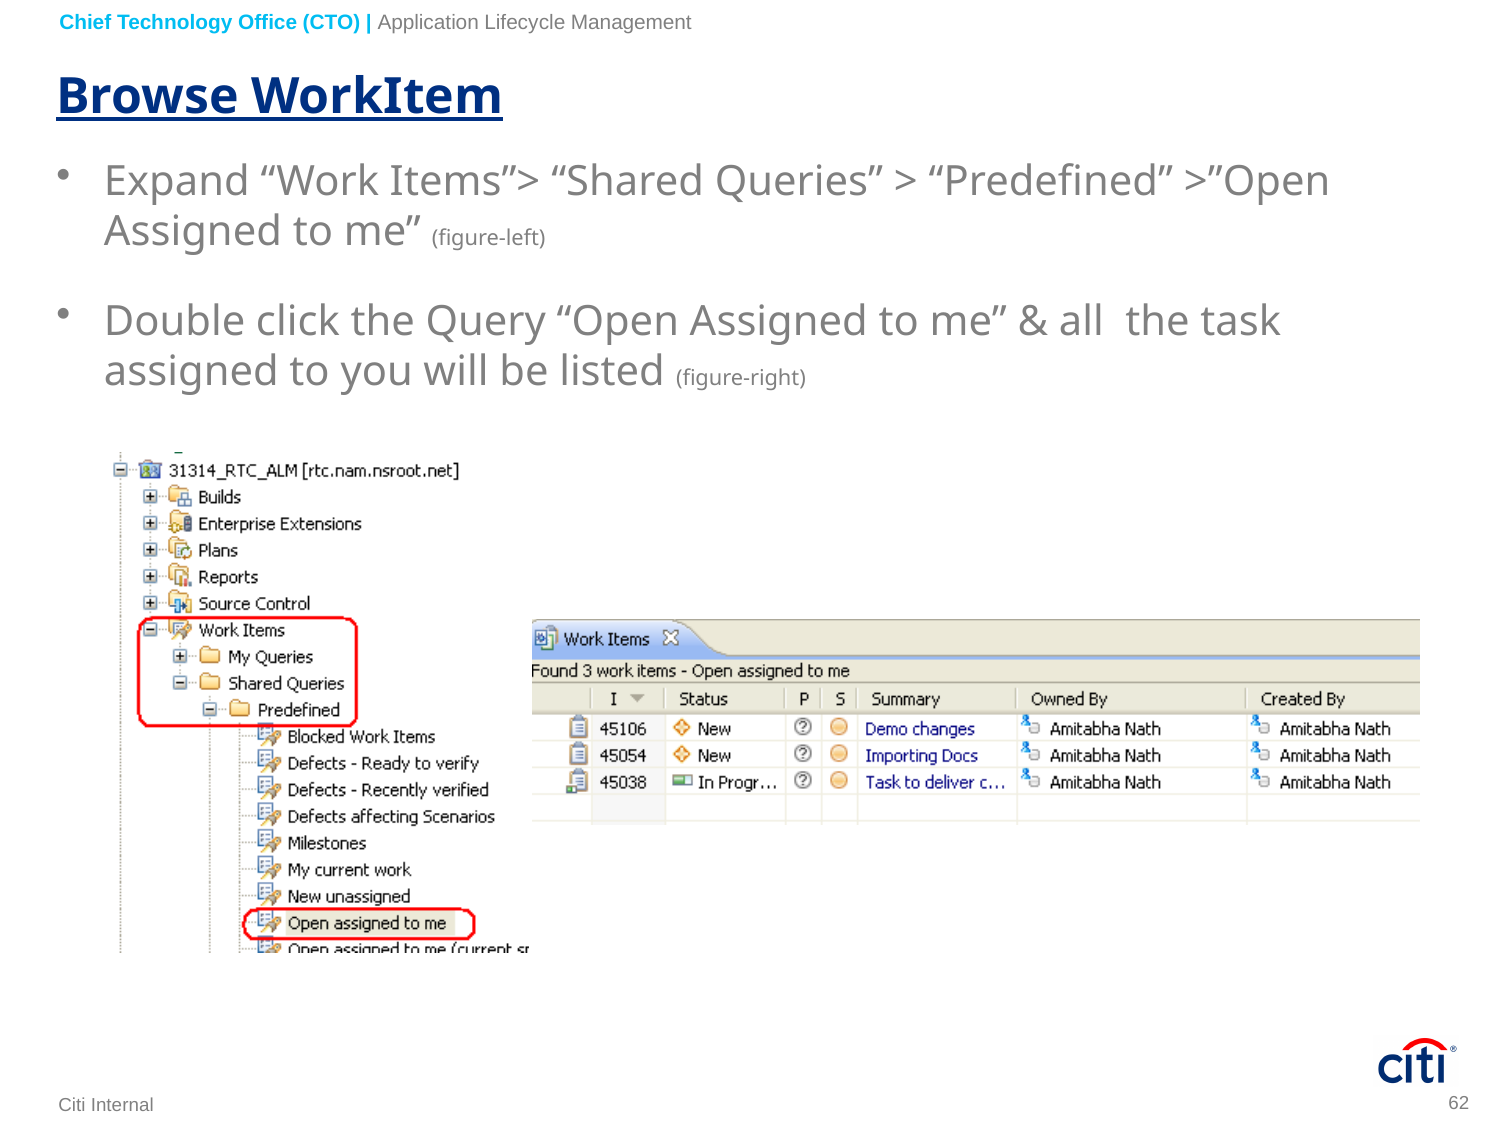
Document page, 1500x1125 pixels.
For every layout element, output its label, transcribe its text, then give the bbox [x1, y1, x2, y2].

picture [1373, 1035, 1459, 1087]
title Browse WorkItem [56, 63, 1464, 145]
list Expand “Work Items”> “Shared Queries” > “Predefined” >”Open Assigned to me” (figure-left) Double click the Query “Open Assigned to me” & all the task assigned to you will be listed (figure-right) [56, 146, 1464, 439]
picture [532, 619, 1421, 825]
picture [109, 452, 529, 954]
